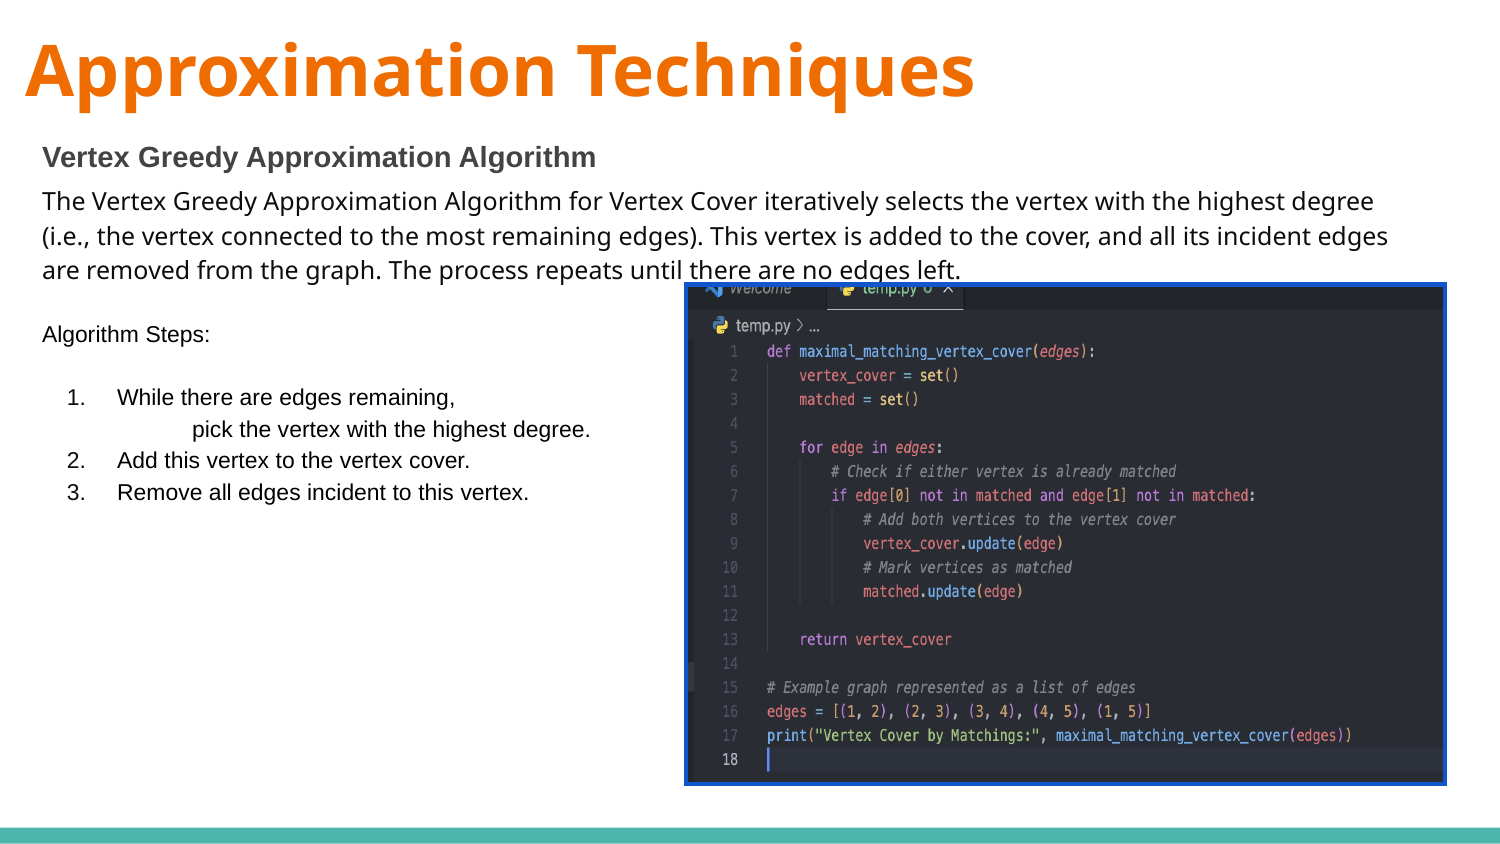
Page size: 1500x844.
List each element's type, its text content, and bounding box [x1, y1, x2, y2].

picture [688, 286, 1444, 783]
list Vertex Greedy Approximation Algorithm The Vertex Greedy Approximation Algorithm for Vertex Cover iteratively selects the vertex with the highest degree (i.e., the vertex connected to the most remaining edges). This vertex is added to the cover, and all its incident edges are removed from the graph. The process repeats until there are no edges left. Algorithm Steps: While there are edges remaining, pick the vertex with the highest degree. Add this vertex to the vertex cover. Remove all edges incident to this vertex. [26, 117, 1425, 660]
title Approximation Techniques [10, 10, 1409, 127]
